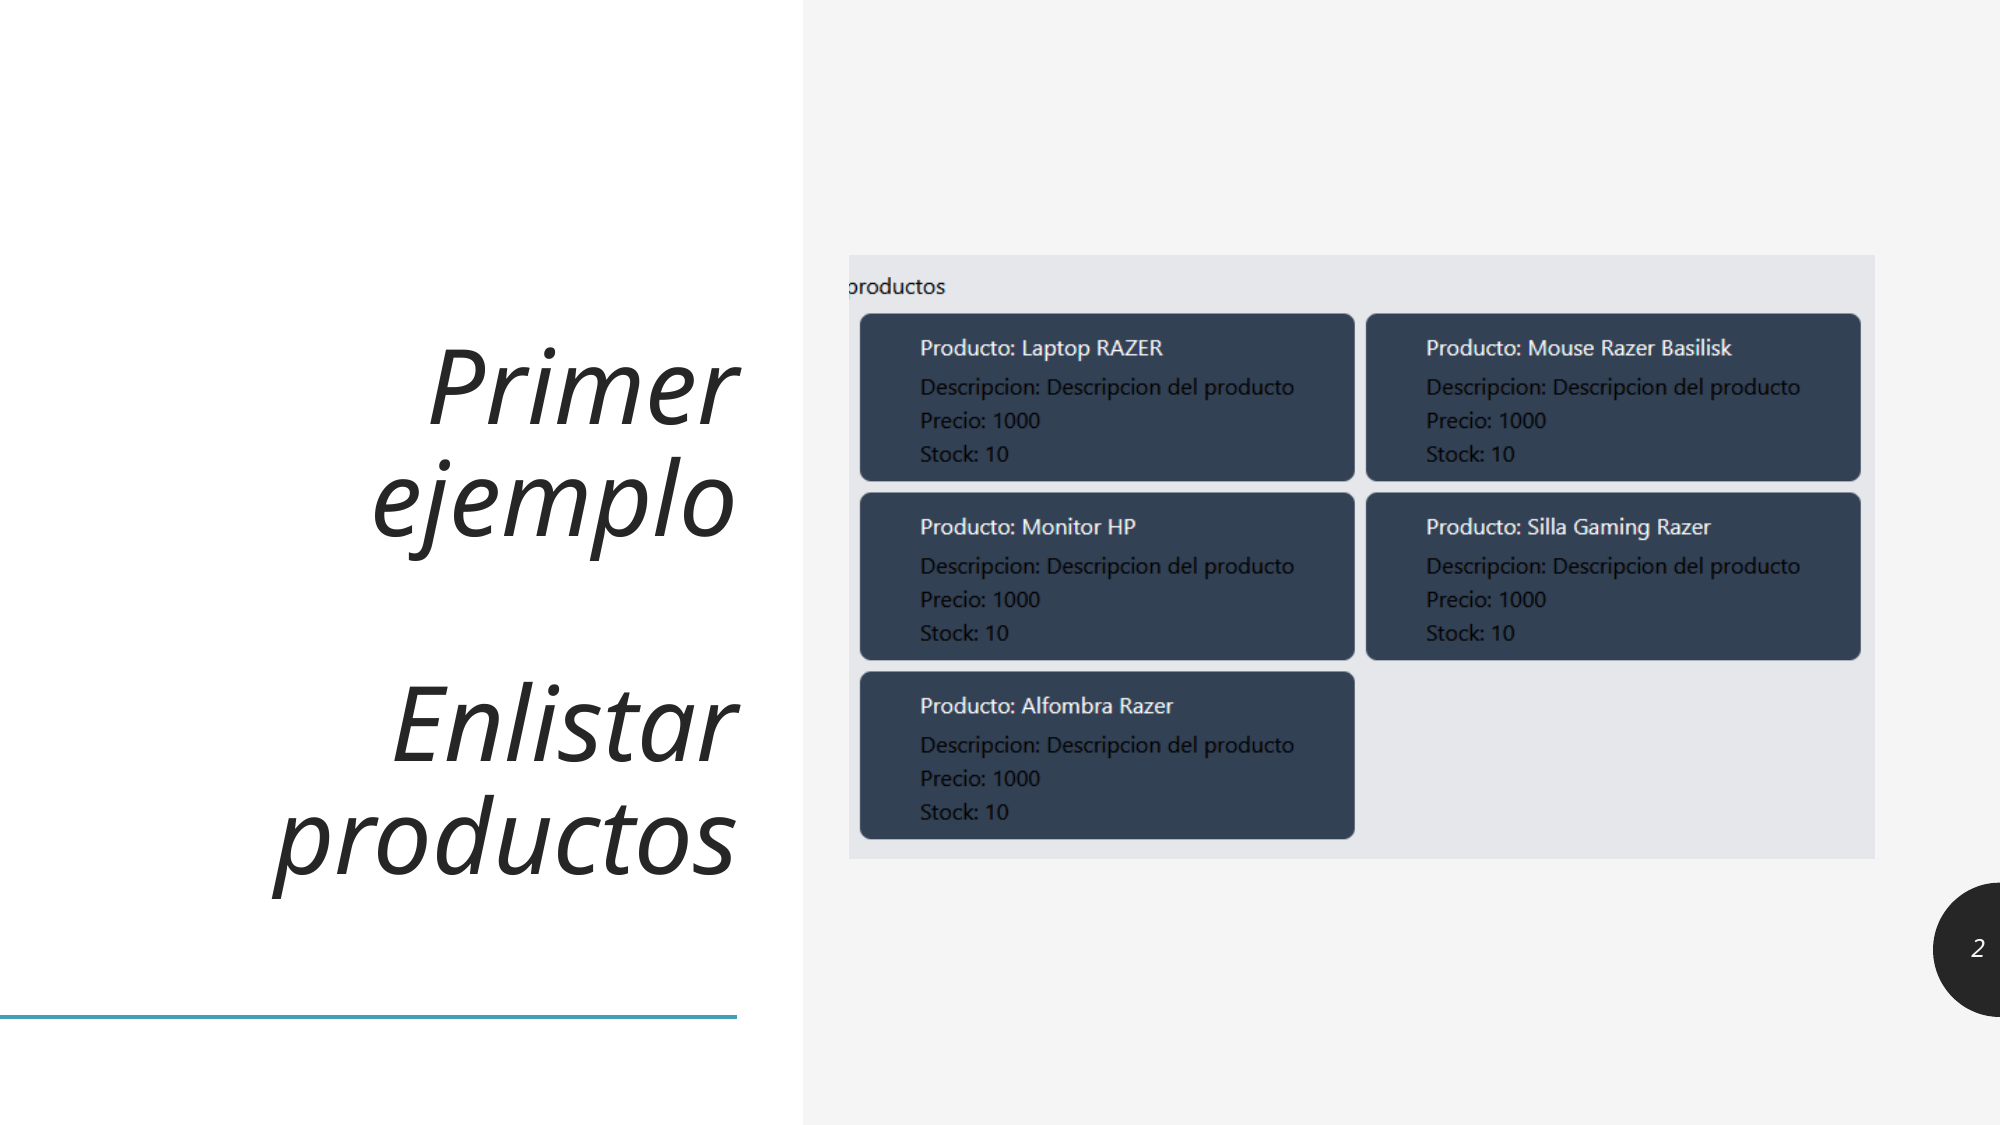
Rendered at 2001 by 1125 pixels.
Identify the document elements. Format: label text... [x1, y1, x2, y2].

title Primer ejemplo Enlistar productos [76, 91, 754, 905]
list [849, 255, 1875, 859]
slide_number 2 [1933, 919, 2000, 980]
